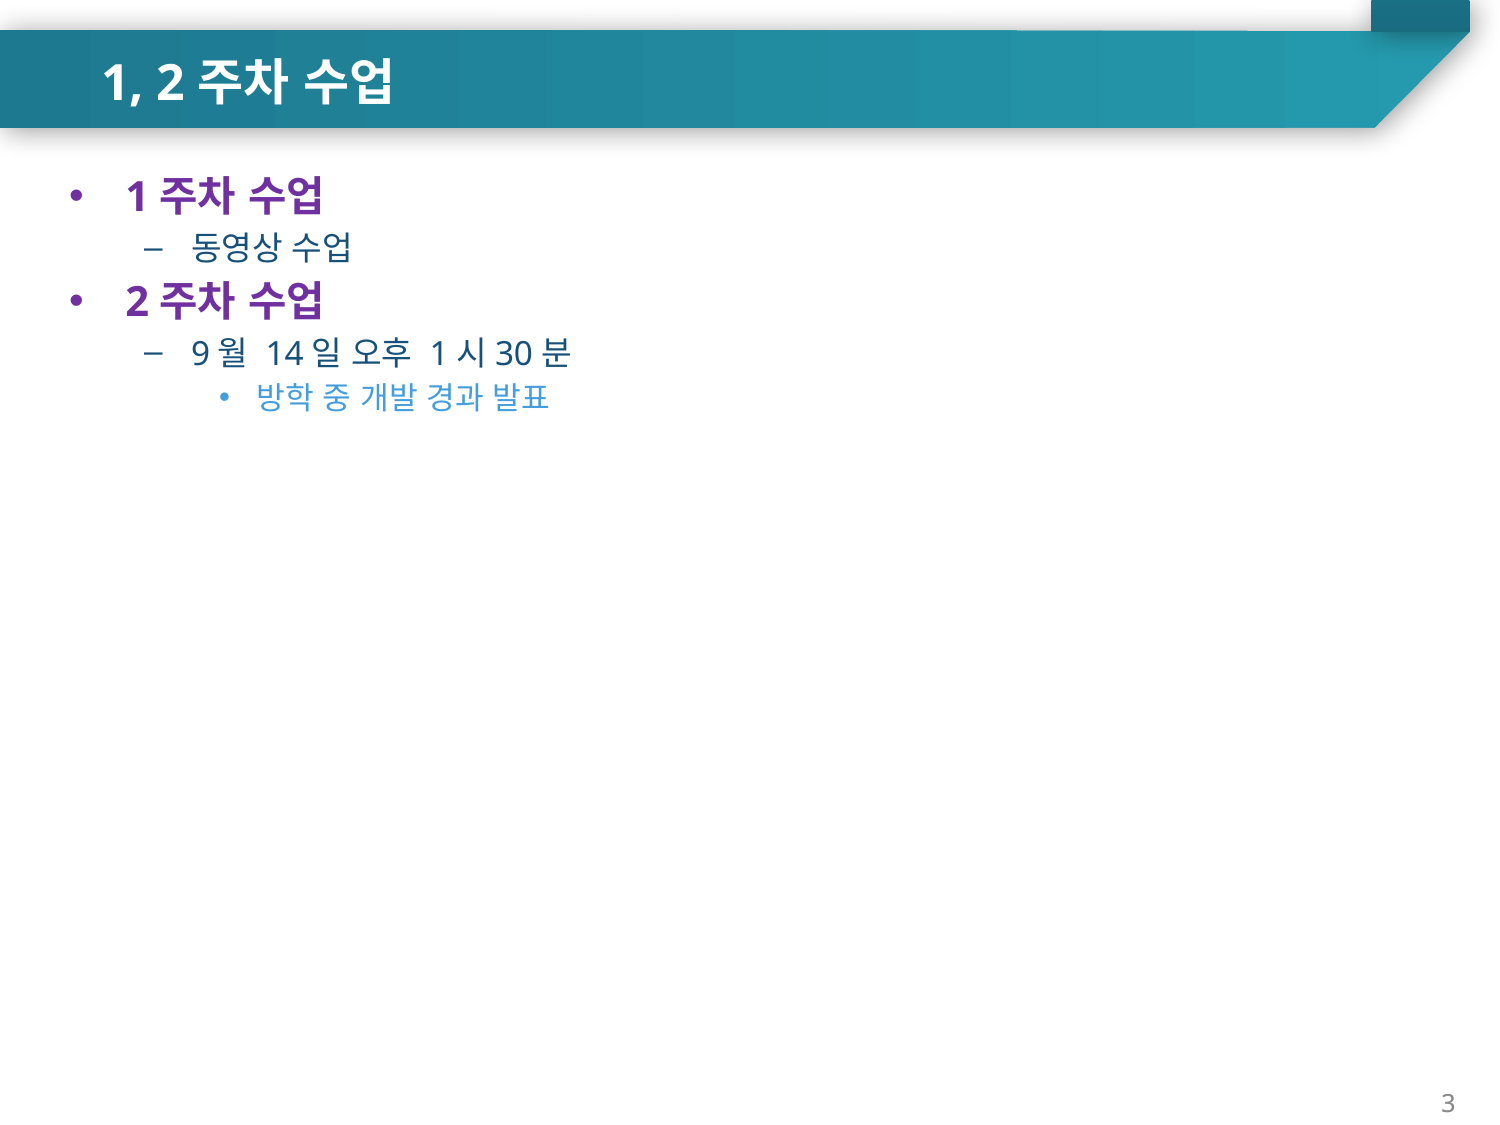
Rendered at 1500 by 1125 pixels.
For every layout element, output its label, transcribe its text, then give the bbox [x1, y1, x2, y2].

list 1, 2주차 수업 [101, 50, 1306, 118]
slide_number 3 [1120, 1084, 1471, 1124]
list 1주차 수업 동영상 수업 2주차 수업 9월 14일 오후 1시30분 방학 중 개발 경과 발표 [54, 162, 1461, 1058]
